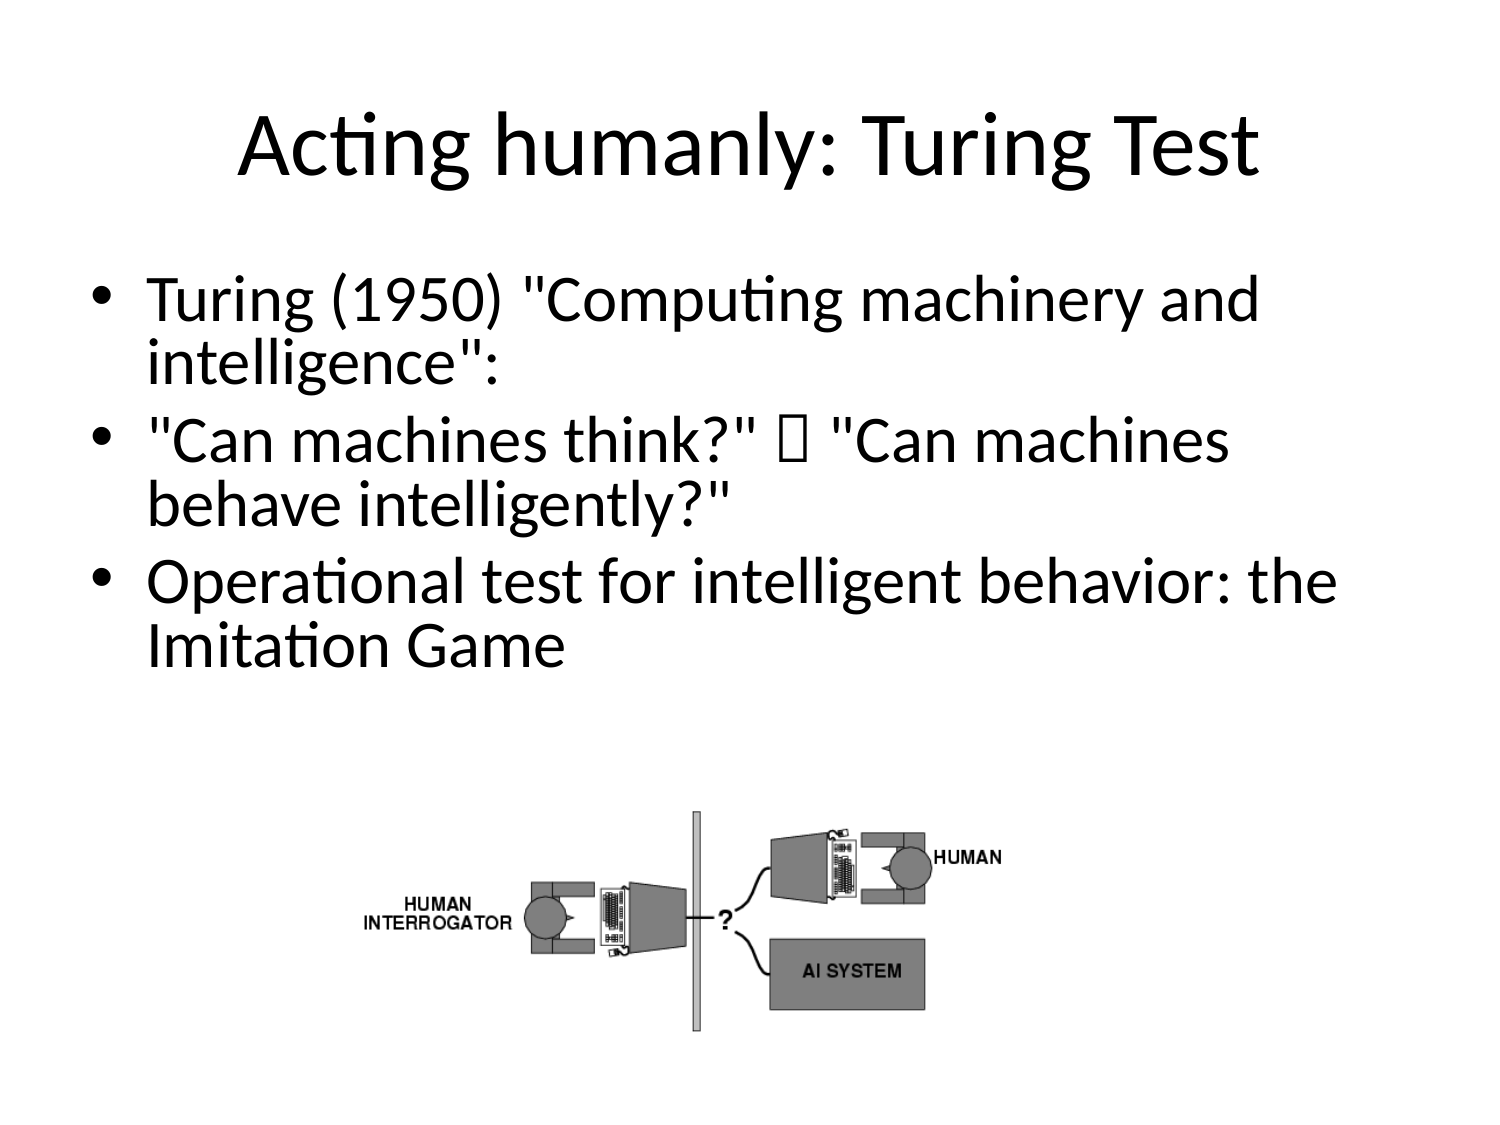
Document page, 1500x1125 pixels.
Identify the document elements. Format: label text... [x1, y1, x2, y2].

title Acting humanly: Turing Test [75, 45, 1425, 233]
list Turing (1950) "Computing machinery and intelligence": "Can machines think?"  "Can machines behave intelligently?" Operational test for intelligent behavior: the Imitation Game [75, 262, 1425, 1005]
picture [359, 809, 1009, 1035]
